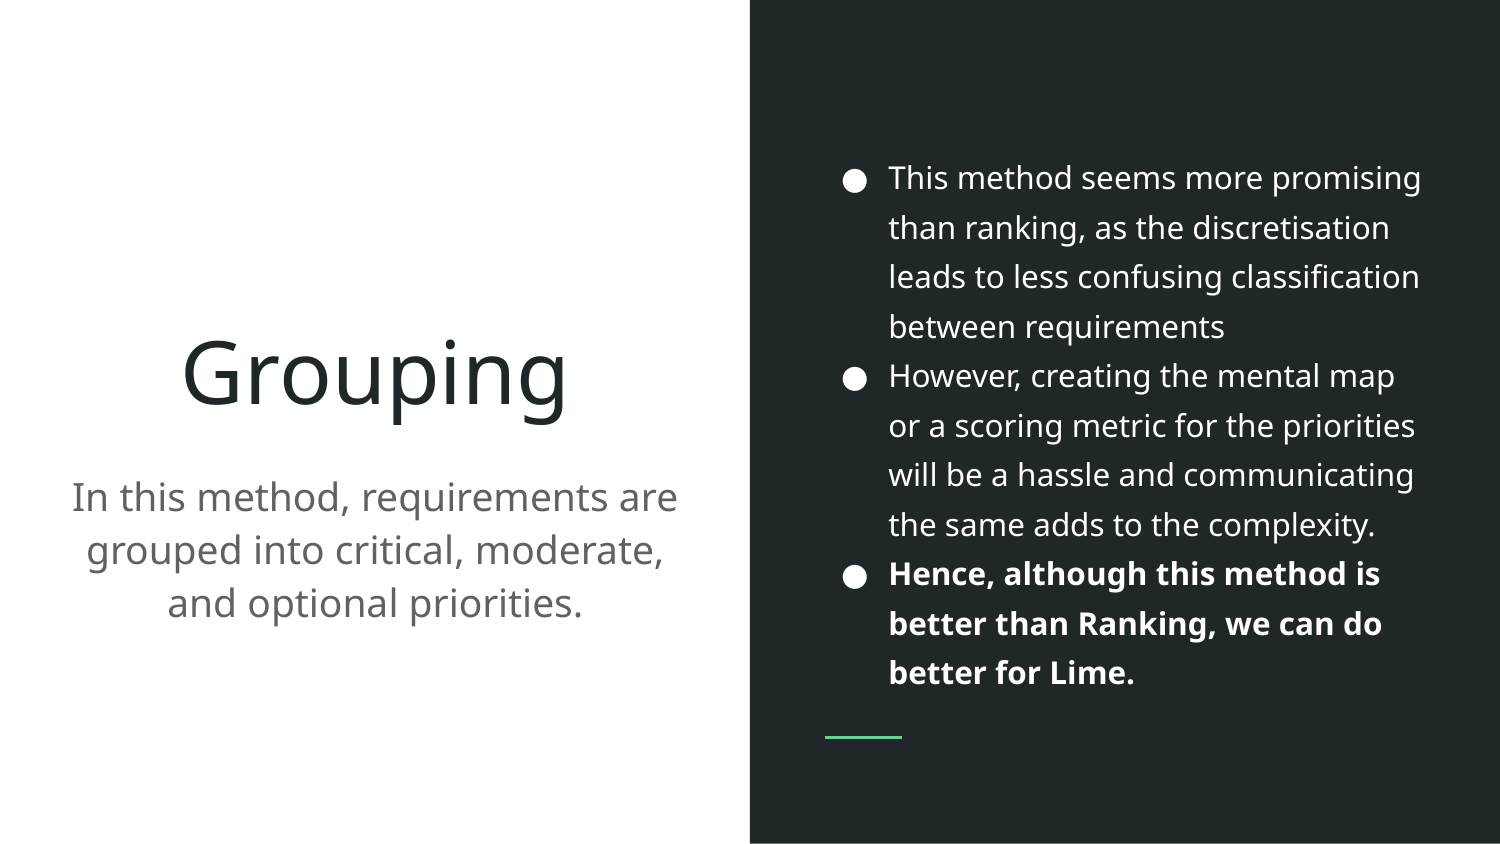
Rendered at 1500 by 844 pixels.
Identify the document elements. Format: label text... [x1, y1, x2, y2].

subtitle In this method, requirements are grouped into critical, moderate, and optional priorities. [43, 454, 708, 675]
list This method seems more promising than ranking, as the discretisation leads to less confusing classification between requirements However, creating the mental map or a scoring metric for the priorities will be a hassle and communicating the same adds to the complexity. Hence, although this method is better than Ranking, we can do better for Lime. [810, 118, 1440, 725]
title Grouping [43, 197, 708, 446]
